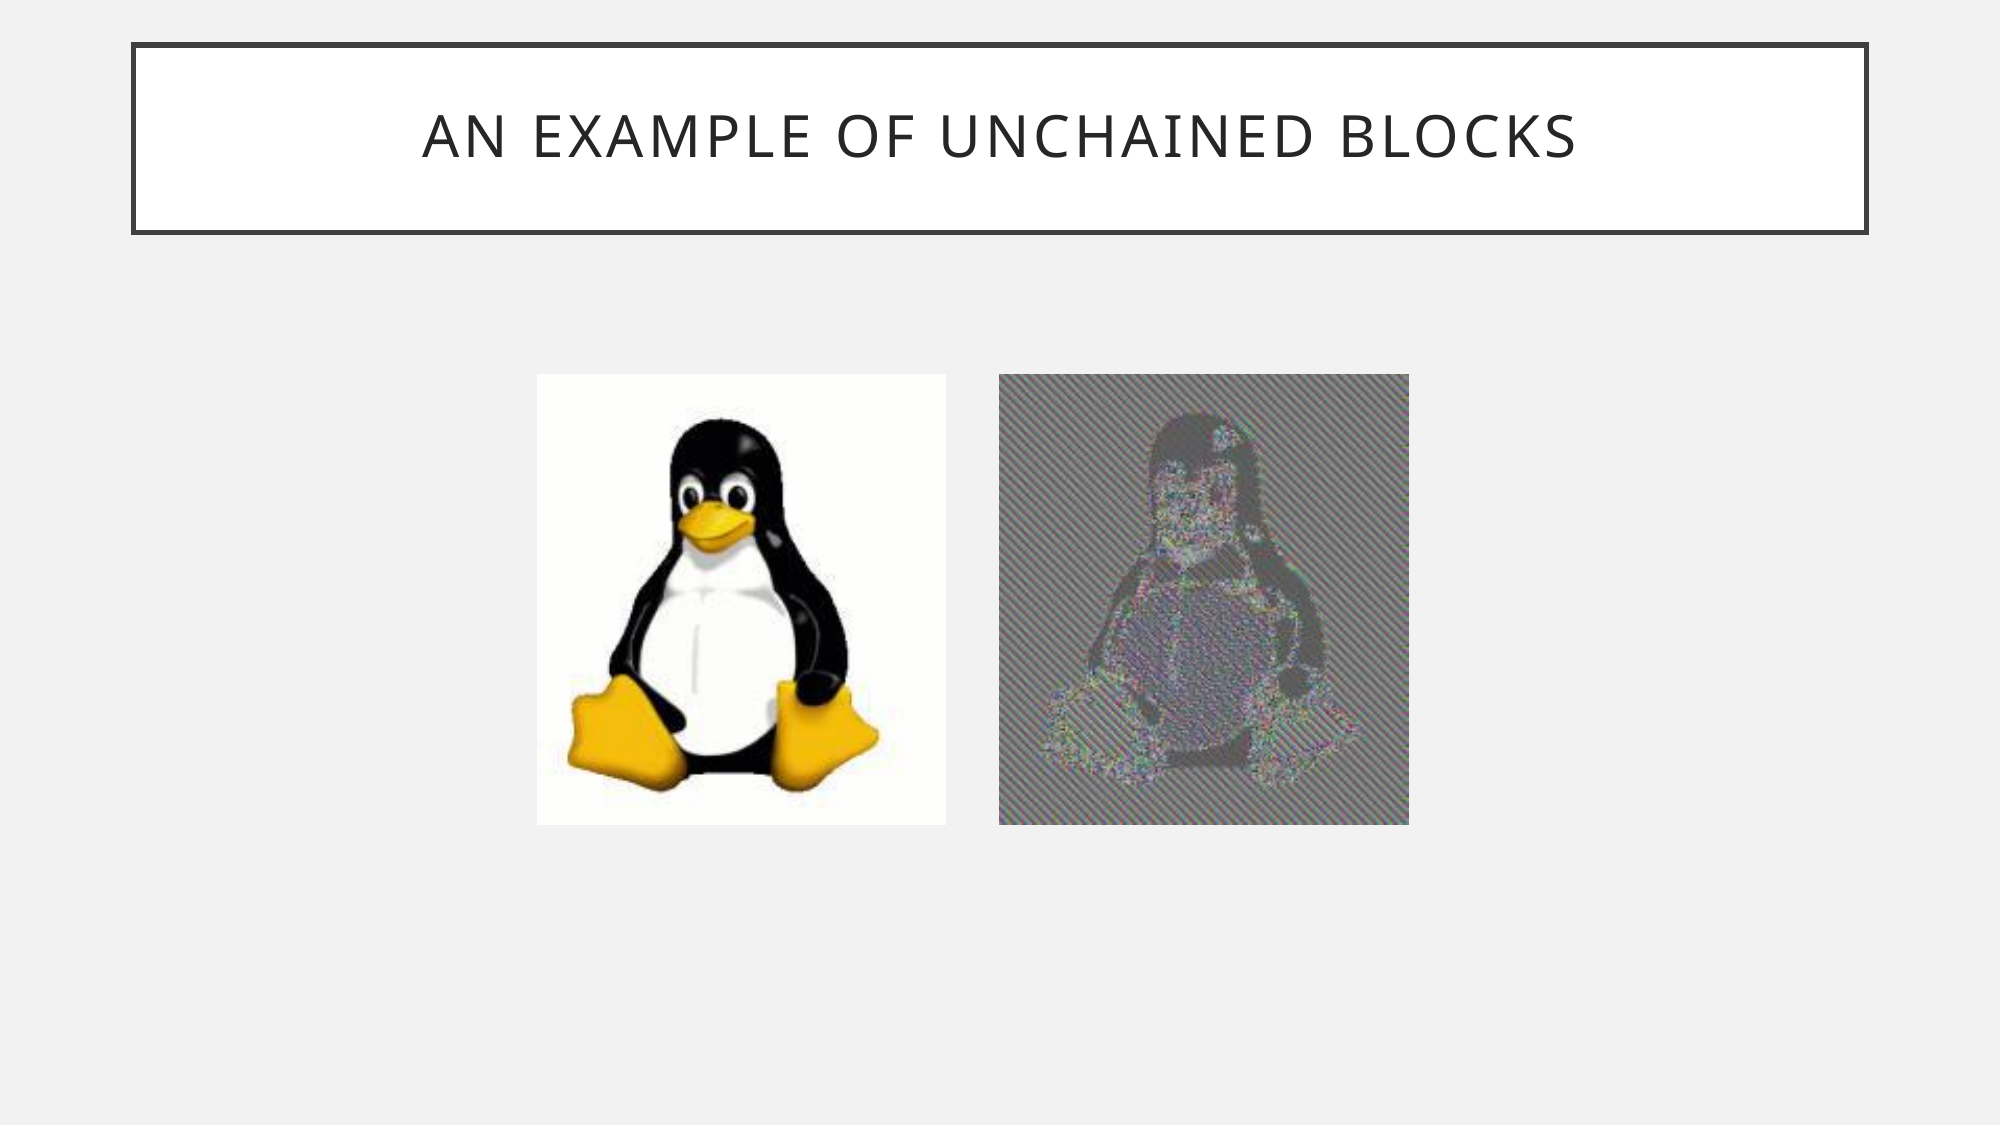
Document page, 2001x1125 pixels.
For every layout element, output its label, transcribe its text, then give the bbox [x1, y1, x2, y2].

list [537, 374, 946, 825]
picture [999, 374, 1409, 825]
title An Example of Unchained Blocks [131, 42, 1869, 235]
